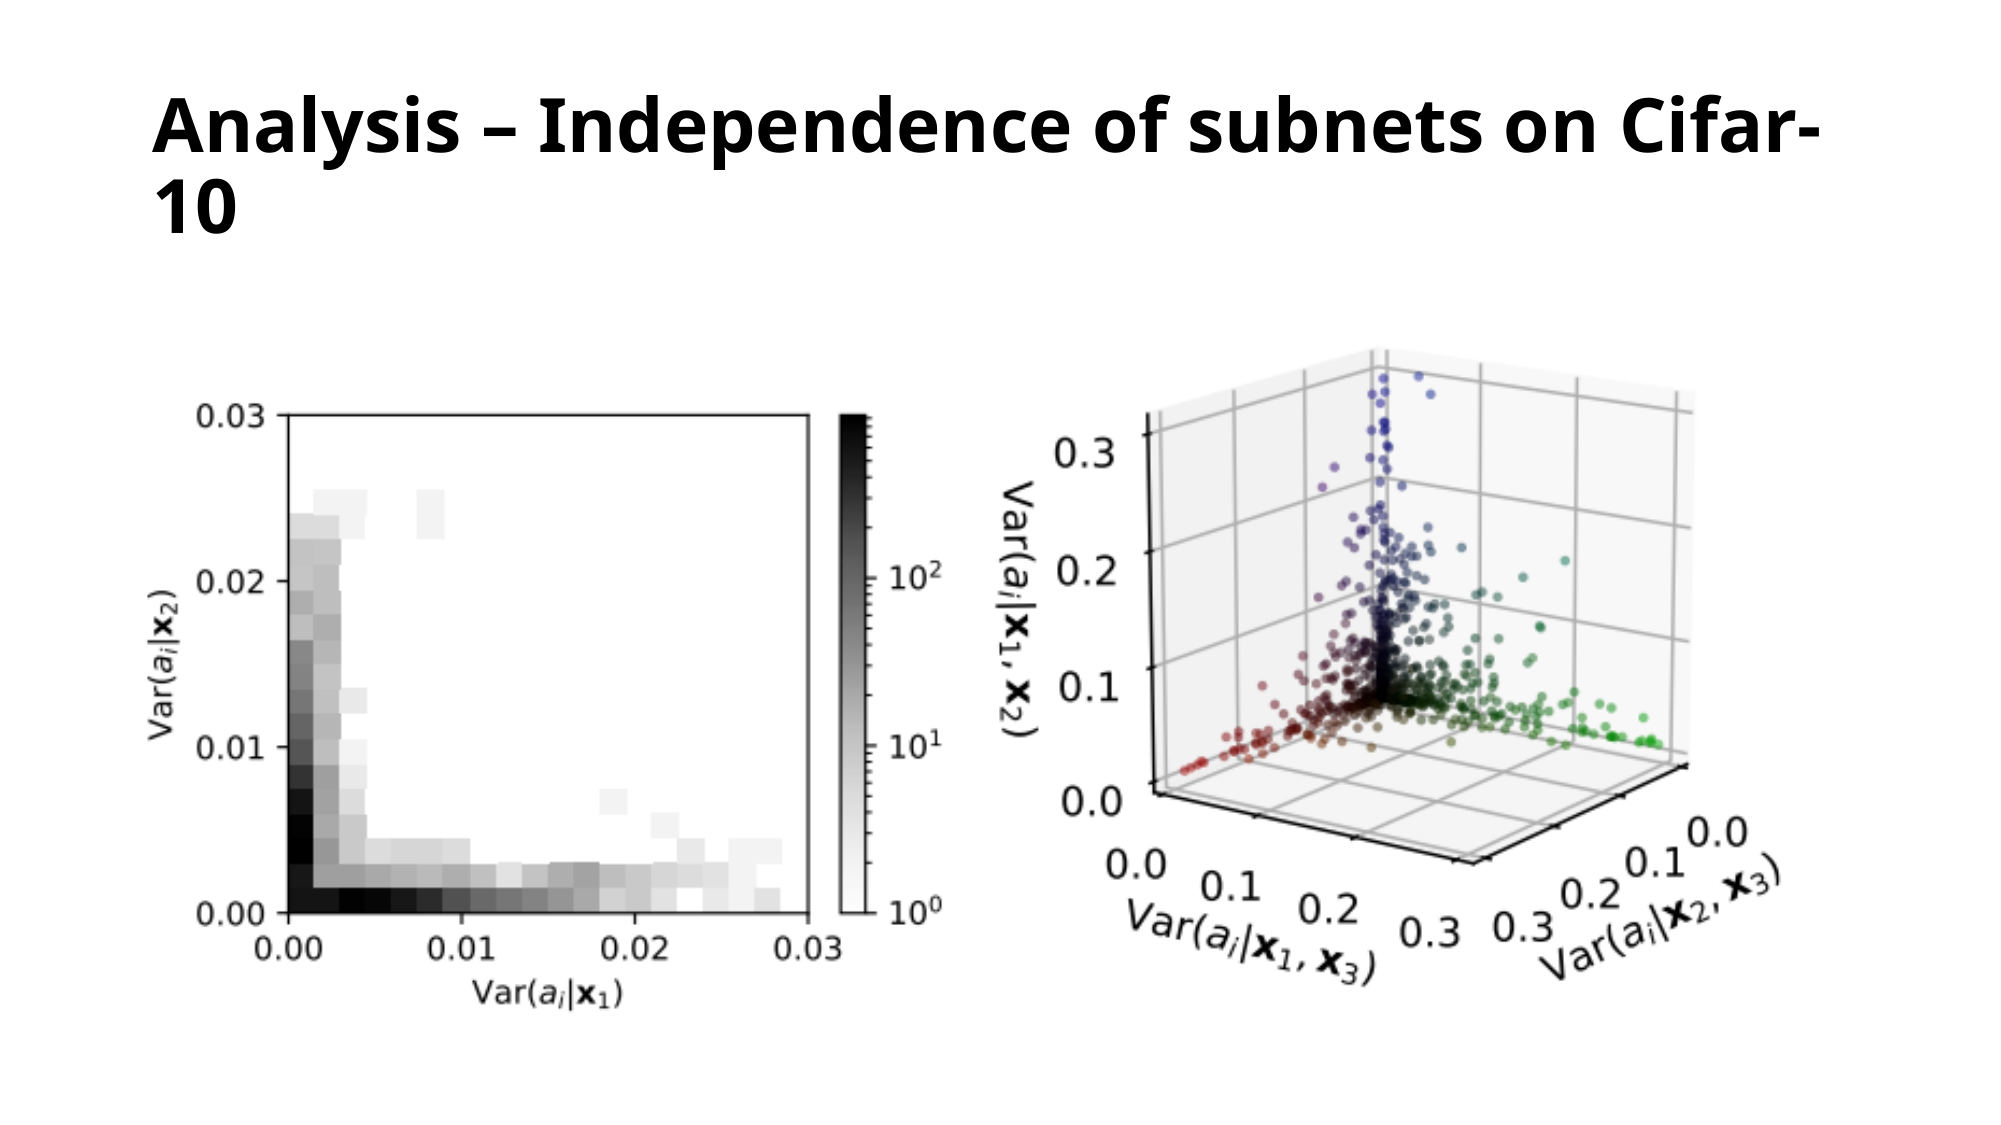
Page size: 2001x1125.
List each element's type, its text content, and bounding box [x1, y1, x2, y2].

picture [118, 277, 1863, 1024]
title Analysis – Independence of subnets on Cifar-10 [137, 59, 1863, 277]
